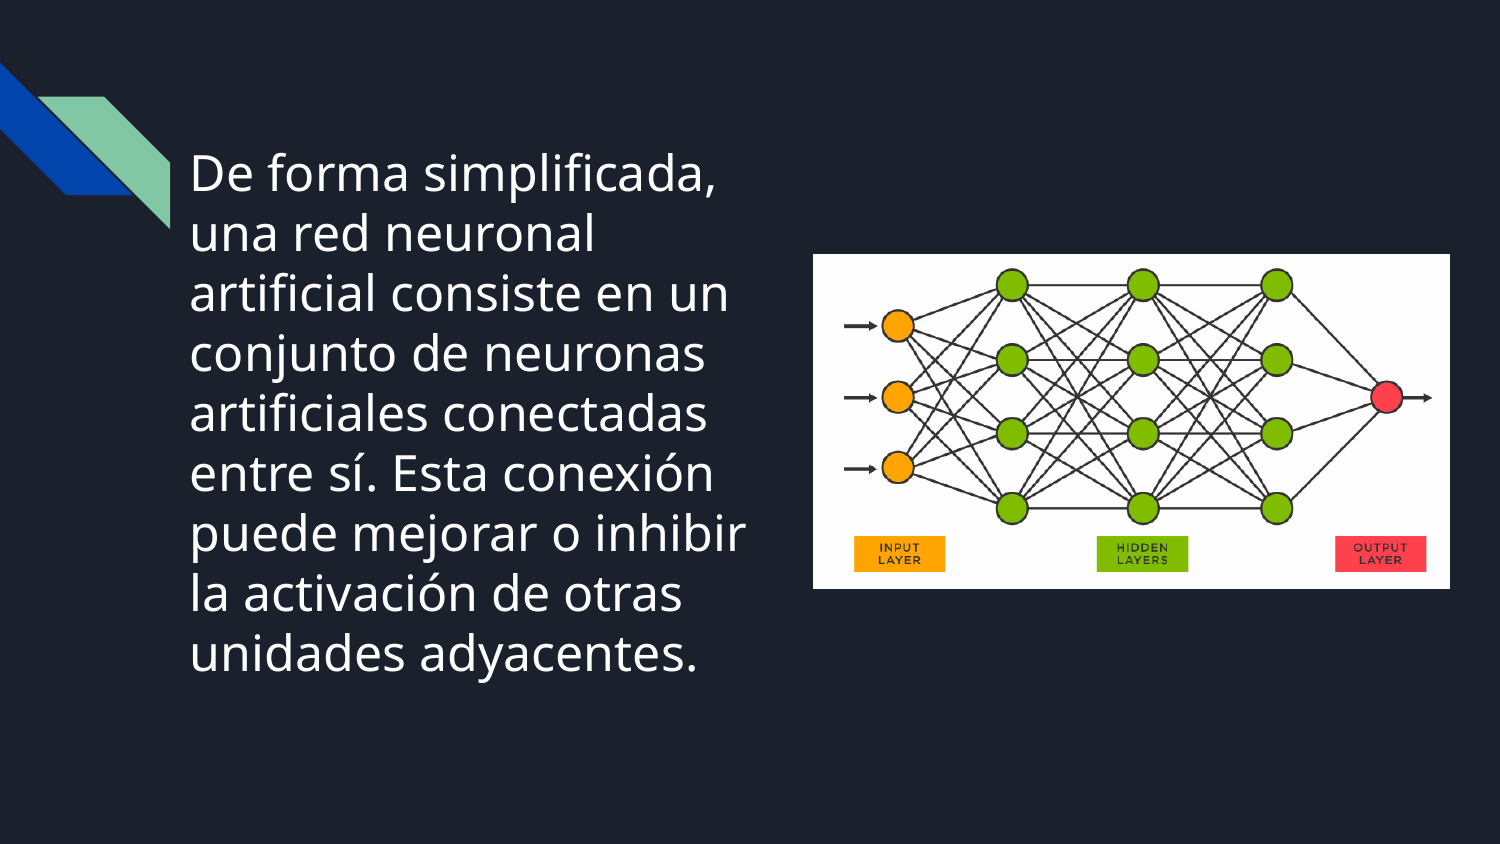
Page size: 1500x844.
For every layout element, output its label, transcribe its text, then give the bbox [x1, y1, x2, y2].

picture [813, 254, 1451, 589]
list De forma simplificada, una red neuronal artificial consiste en un conjunto de neuronas artificiales conectadas entre sí. Esta conexión puede mejorar o inhibir la activación de otras unidades adyacentes. [174, 126, 799, 717]
